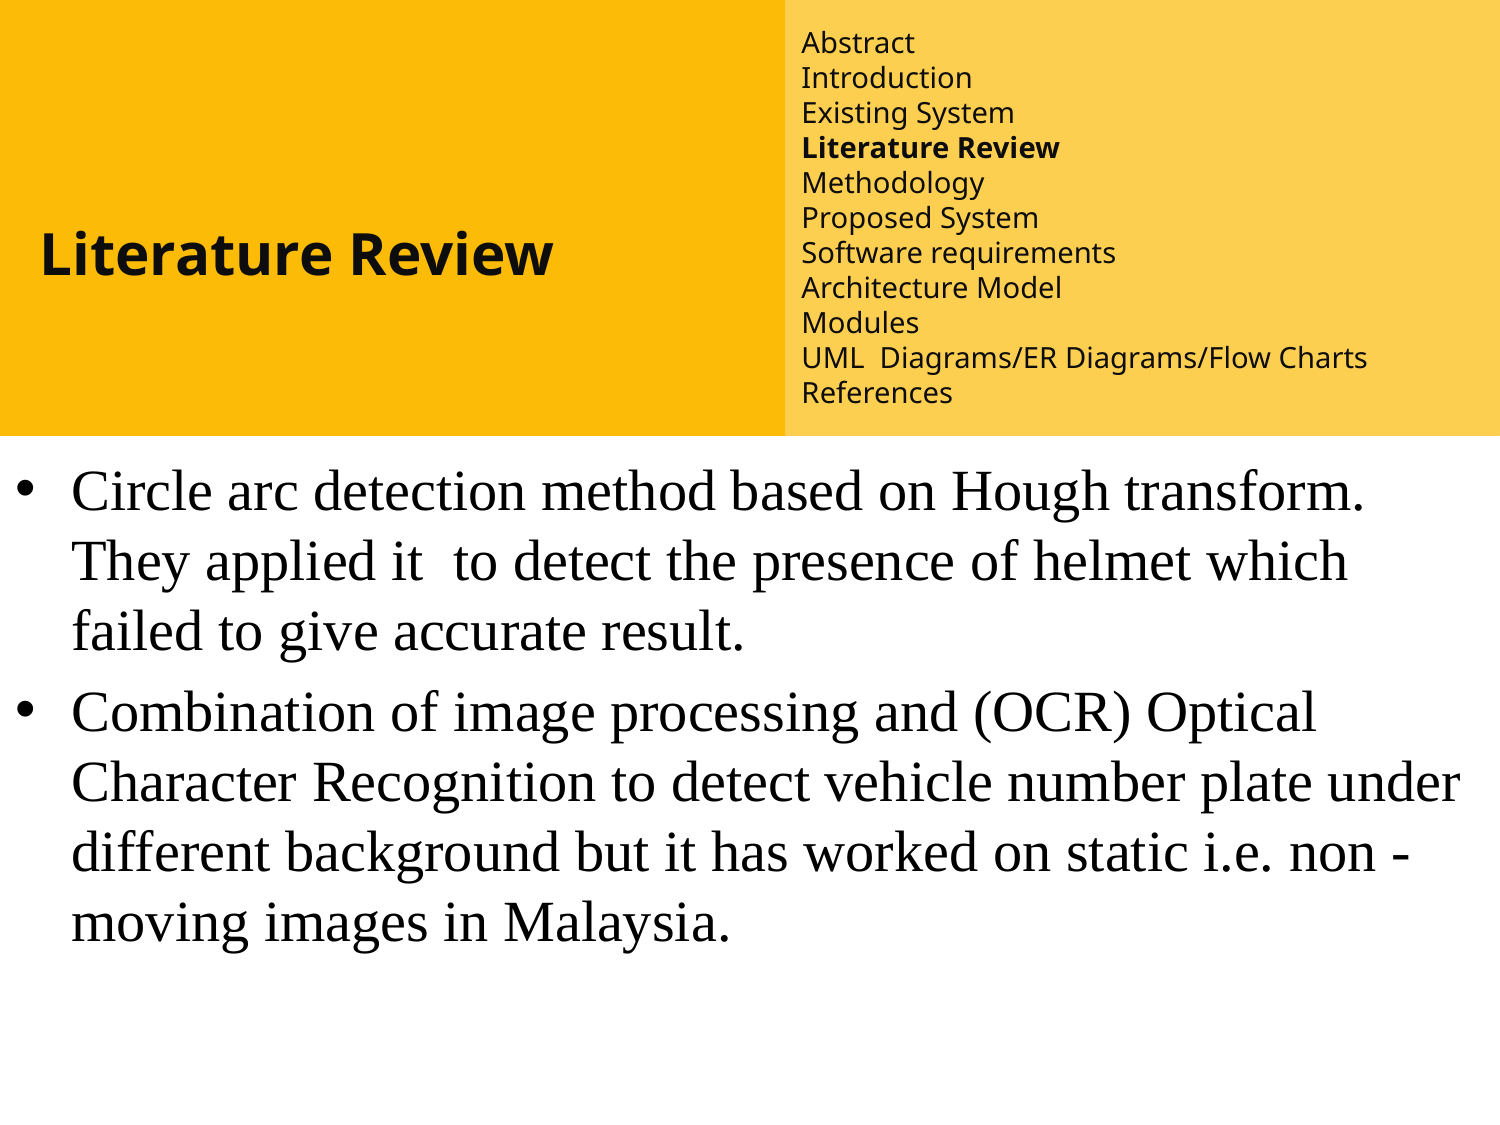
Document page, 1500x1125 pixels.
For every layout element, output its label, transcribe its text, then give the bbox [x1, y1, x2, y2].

text_box [0, 0, 785, 432]
text_box [0, 432, 1500, 1125]
text_box Abstract Introduction Existing System Literature Review Methodology Proposed System Software requirements Architecture Model Modules UML Diagrams/ER Diagrams/Flow Charts References [785, 0, 1500, 436]
text_box Literature Review [24, 209, 785, 295]
